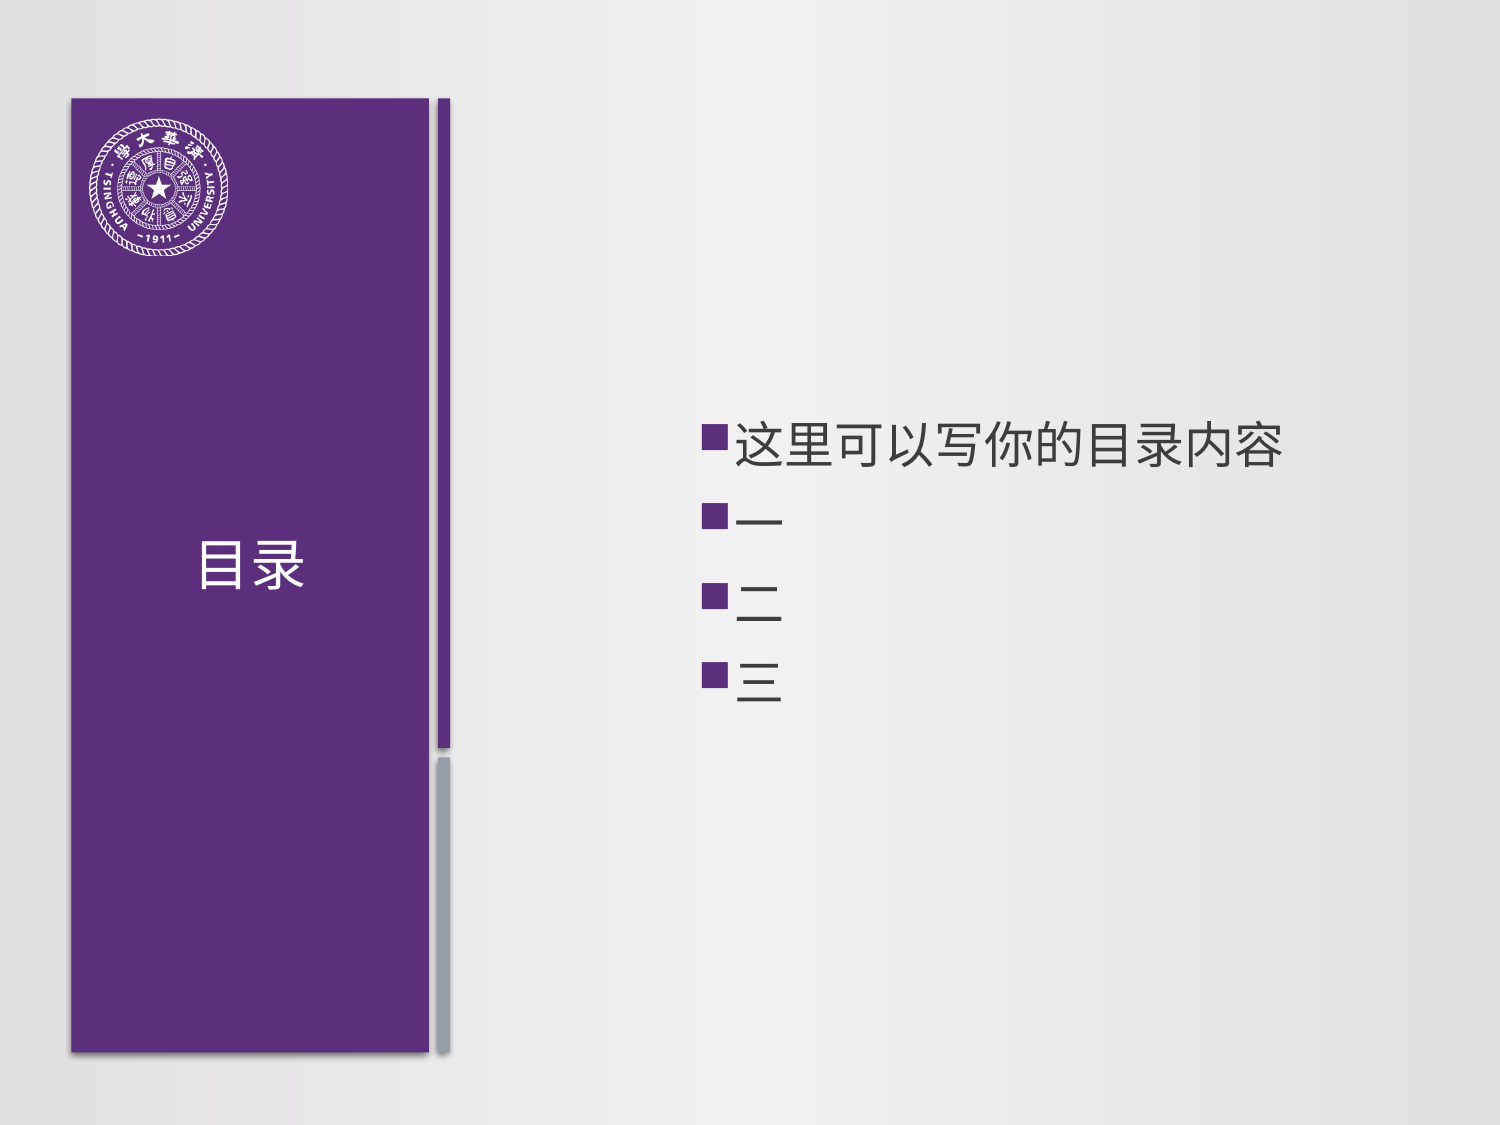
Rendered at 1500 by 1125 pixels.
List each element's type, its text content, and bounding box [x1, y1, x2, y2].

list 这里可以写你的目录内容 一 二 三 [682, 186, 1429, 939]
title 目录 [92, 322, 409, 803]
